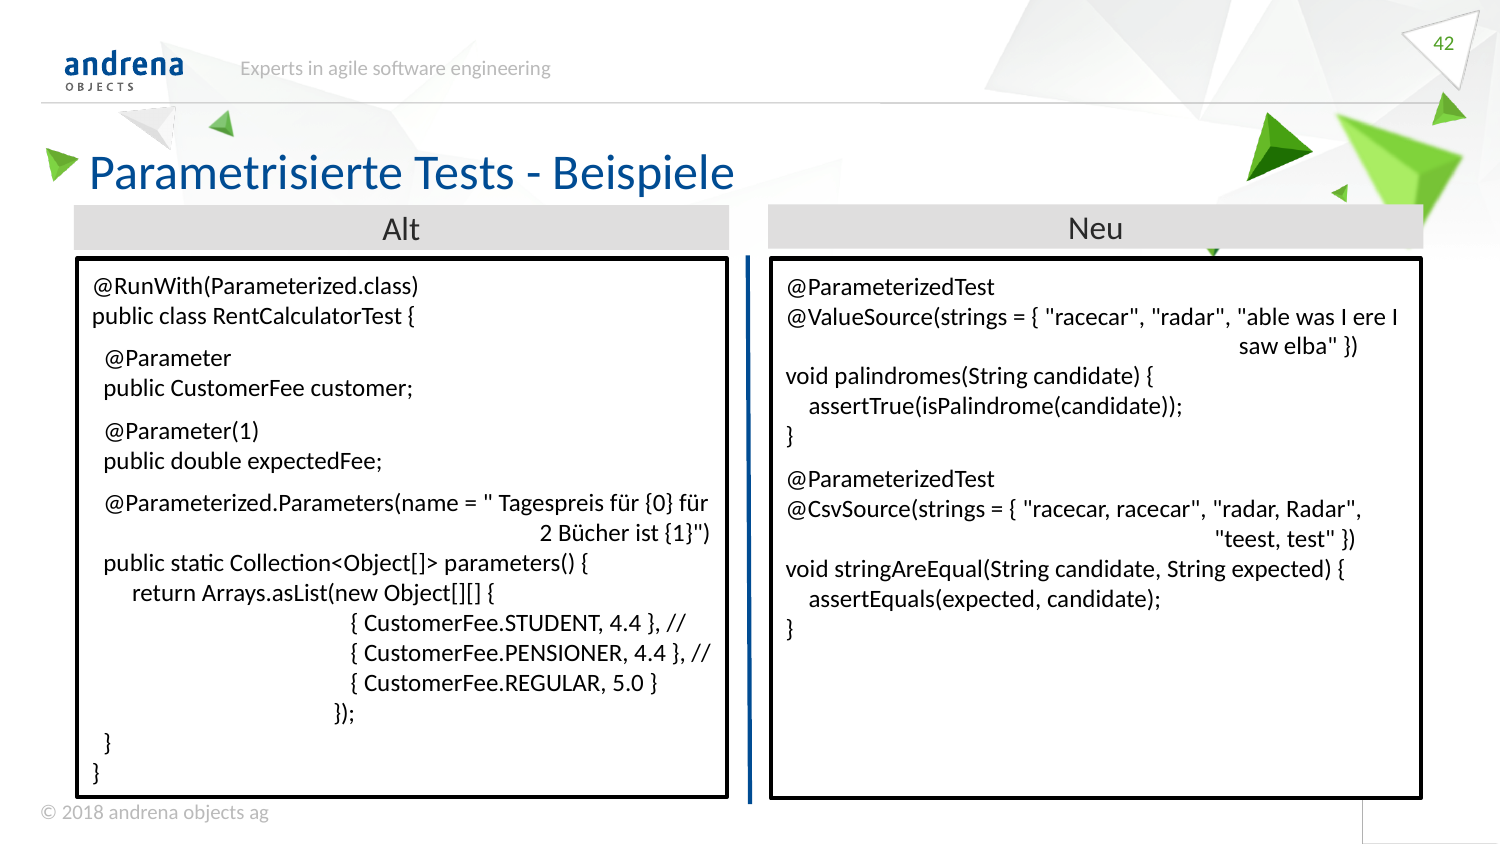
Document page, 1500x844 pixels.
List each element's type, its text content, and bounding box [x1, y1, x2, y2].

text_box @ParameterizedTest @ValueSource(strings = { "racecar", "radar", "able was I ere I saw elba" }) void palindromes(String candidate) { assertTrue(isPalindrome(candidate)); } @ParameterizedTest @CsvSource(strings = { "racecar, racecar", "radar, Radar", "teest, test" }) void stringAreEqual(String candidate, String expected) { assertEquals(expected, candidate); } [769, 256, 1423, 800]
text_box Experts in agile software engineering [225, 45, 701, 89]
text_box Alt [73, 205, 730, 250]
text_box Parametrisierte Tests - Beispiele [74, 105, 1422, 234]
text_box @RunWith(Parameterized.class) public class RentCalculatorTest { @Parameter public CustomerFee customer; @Parameter(1) public double expectedFee; @Parameterized.Parameters(name = " Tagespreis für {0} für 2 Bücher ist {1}") public static Collection<Object[]> parameters() { return Arrays.asList(new Object[][] { { CustomerFee.STUDENT, 4.4 }, // { CustomerFee.PENSIONER, 4.4 }, // { CustomerFee.REGULAR, 5.0 } }); } } [75, 256, 729, 799]
text_box Neu [768, 204, 1424, 249]
picture [0, 0, 1500, 298]
text_box 42 [1415, 29, 1473, 55]
